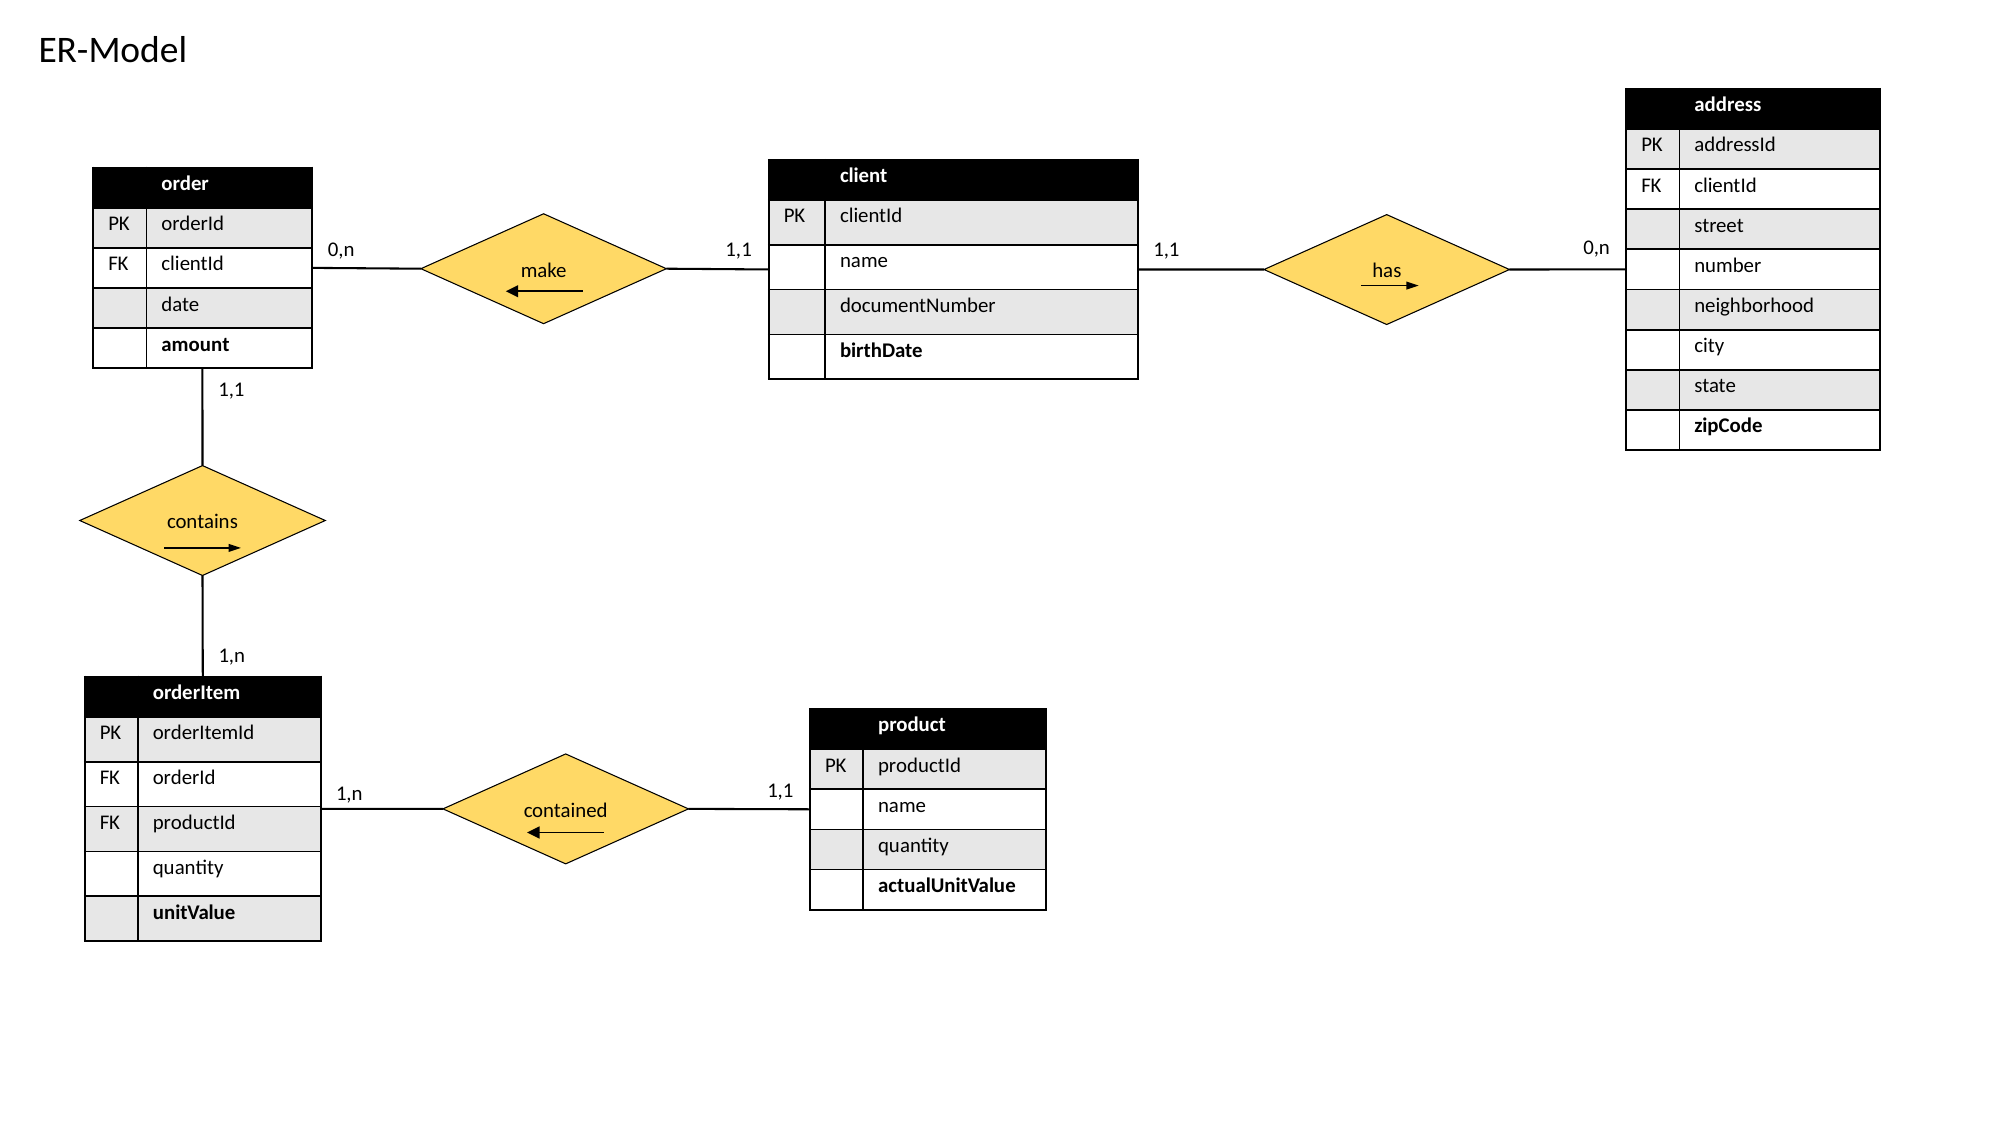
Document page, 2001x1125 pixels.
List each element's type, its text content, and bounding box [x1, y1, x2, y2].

table_cell quantity [139, 852, 320, 895]
text_box 1,1 [203, 367, 260, 408]
text_box 0,n [313, 228, 370, 267]
table_header orderItem [139, 677, 320, 716]
table_cell [811, 790, 862, 829]
table_header [811, 710, 862, 748]
table_cell name [826, 246, 1137, 289]
table_cell [86, 852, 137, 895]
table_header [94, 168, 146, 207]
table_cell [1627, 411, 1679, 449]
table_cell date [147, 289, 311, 327]
table_cell [86, 897, 137, 940]
table_cell PK [770, 201, 824, 244]
table_header product [864, 710, 1045, 748]
table_cell actualUnitValue [864, 870, 1045, 909]
table_cell FK [1627, 170, 1679, 208]
table_cell [1627, 371, 1679, 409]
table_cell quantity [864, 830, 1045, 869]
table_cell [94, 329, 146, 367]
table_cell birthDate [826, 335, 1137, 378]
table_cell [1627, 290, 1679, 329]
table_cell [1627, 210, 1679, 248]
table_cell [1627, 331, 1679, 369]
table_cell orderId [147, 209, 311, 247]
table_cell neighborhood [1680, 290, 1879, 329]
table_cell state [1680, 371, 1879, 409]
table_cell [770, 335, 824, 378]
table_cell PK [811, 750, 862, 788]
text_box make [419, 212, 667, 325]
table_cell productId [864, 750, 1045, 788]
text_box ER-Model [23, 17, 203, 77]
table_cell productId [139, 807, 320, 851]
table_cell street [1680, 210, 1879, 248]
table_header order [147, 168, 311, 207]
table_cell PK [86, 718, 137, 761]
table_cell clientId [826, 201, 1137, 244]
table_cell addressId [1680, 130, 1879, 168]
table_cell zipCode [1680, 411, 1879, 449]
text_box 1,n [321, 771, 378, 808]
table_cell clientId [1680, 170, 1879, 208]
table_cell city [1680, 331, 1879, 369]
table_cell orderItemId [139, 718, 320, 761]
text_box 1,n [203, 634, 261, 675]
table_cell orderId [139, 763, 320, 806]
table_header [770, 161, 824, 199]
text_box contains [77, 465, 328, 576]
table_cell FK [86, 763, 137, 806]
table_header address [1680, 90, 1879, 128]
table_cell clientId [147, 249, 311, 287]
table_header [1627, 90, 1679, 128]
table_cell [770, 246, 824, 289]
table_cell number [1680, 250, 1879, 289]
table_header client [826, 161, 1137, 199]
text_box contained [442, 752, 689, 865]
table_cell FK [86, 807, 137, 851]
table_header [86, 677, 137, 716]
text_box has [1264, 213, 1509, 326]
text_box 1,1 [710, 228, 767, 268]
table_cell name [864, 790, 1045, 829]
text_box 1,1 [752, 769, 809, 808]
table_cell amount [147, 329, 311, 367]
table_cell [811, 870, 862, 909]
text_box 0,n [1568, 226, 1626, 267]
table_cell [94, 289, 146, 327]
table_cell PK [1627, 130, 1679, 168]
table_cell [811, 830, 862, 869]
table_cell PK [94, 209, 146, 247]
table_cell [770, 290, 824, 334]
text_box 1,1 [1138, 228, 1195, 269]
table_cell unitValue [139, 897, 320, 940]
table_cell FK [94, 249, 146, 287]
table_cell [1627, 250, 1679, 289]
table_cell documentNumber [826, 290, 1137, 334]
